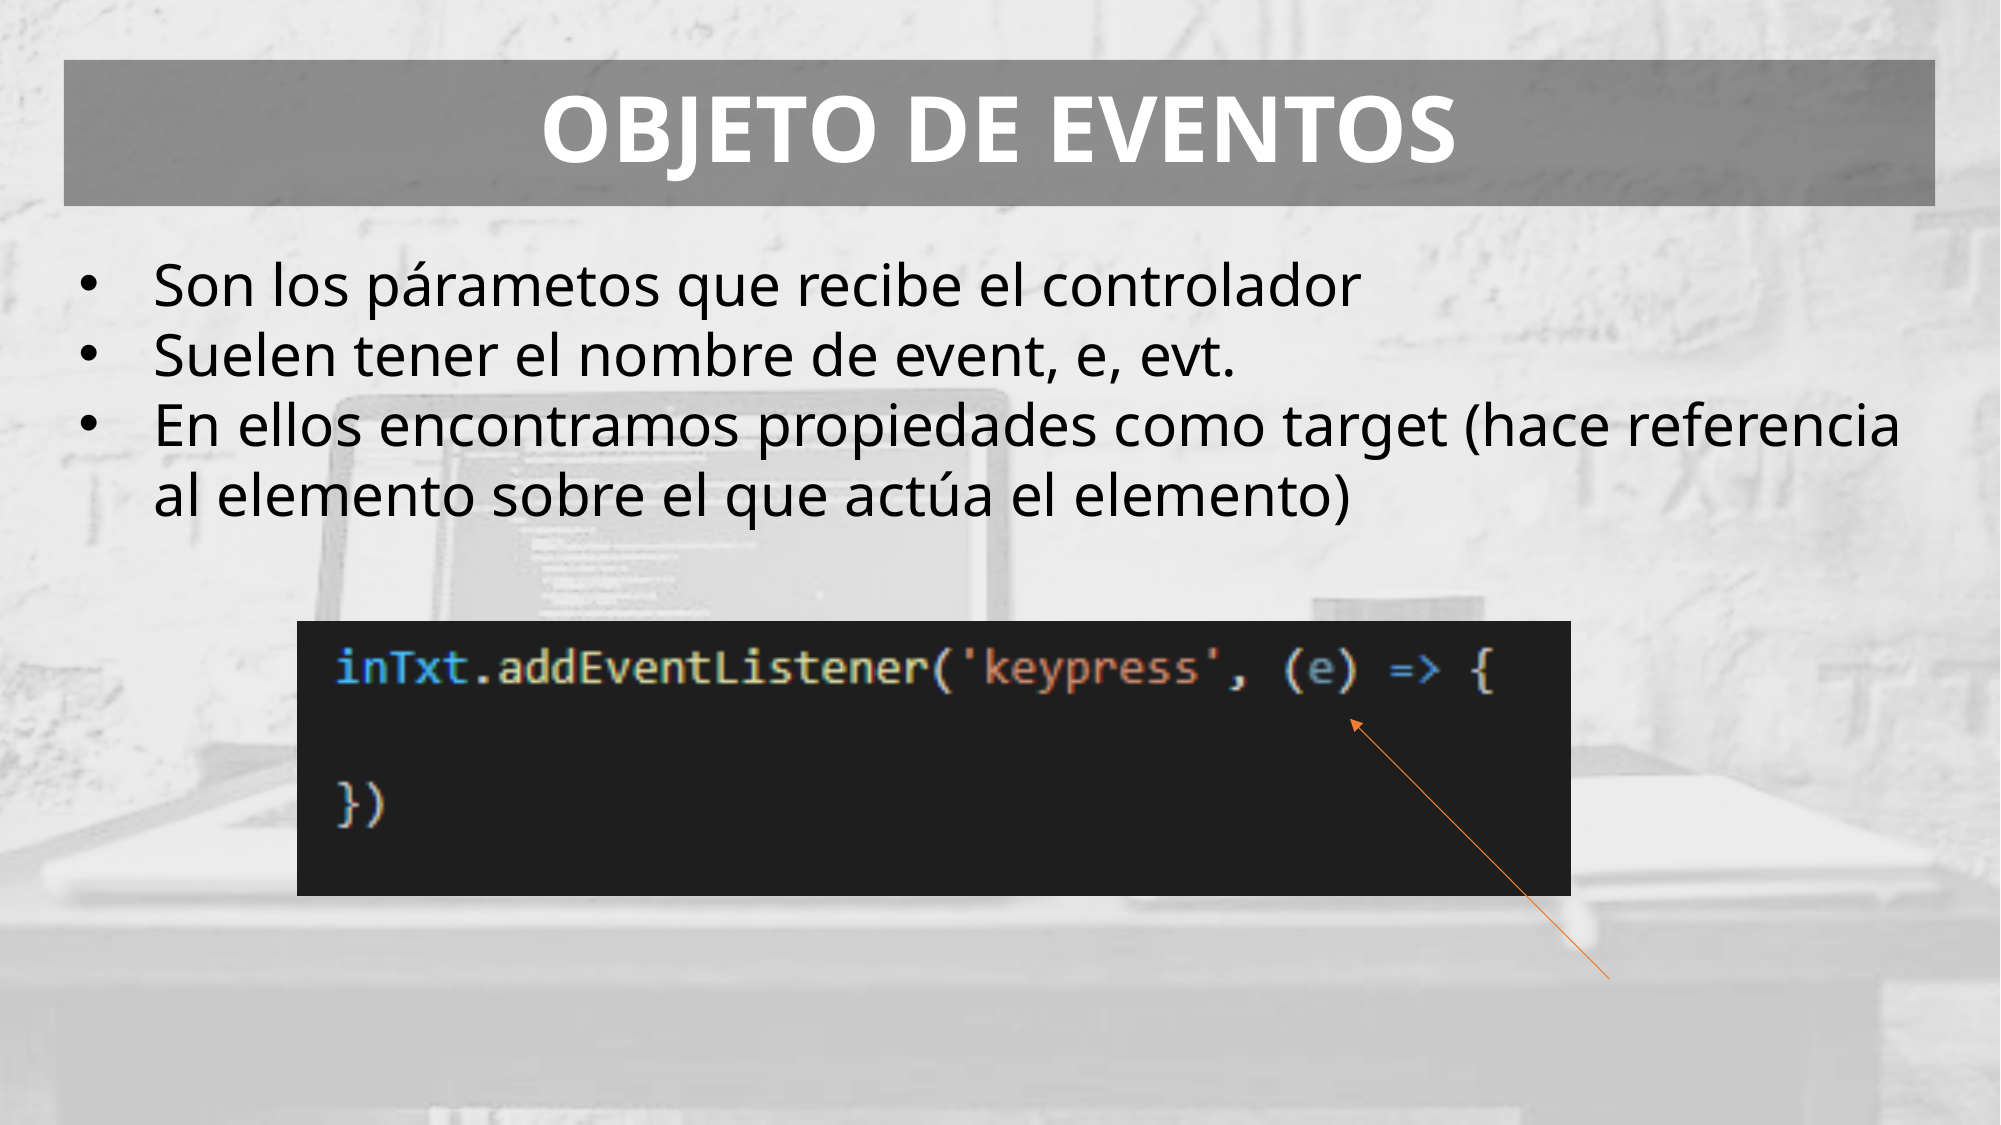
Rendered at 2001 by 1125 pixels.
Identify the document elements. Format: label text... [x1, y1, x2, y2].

text_box OBJETO DE EVENTOS [63, 59, 1936, 207]
text_box Son los párametos que recibe el controlador Suelen tener el nombre de event, e, evt. En ellos encontramos propiedades como target (hace referencia al elemento sobre el que actúa el elemento) [63, 240, 1936, 535]
picture [0, 0, 2001, 1125]
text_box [1349, 718, 1610, 979]
